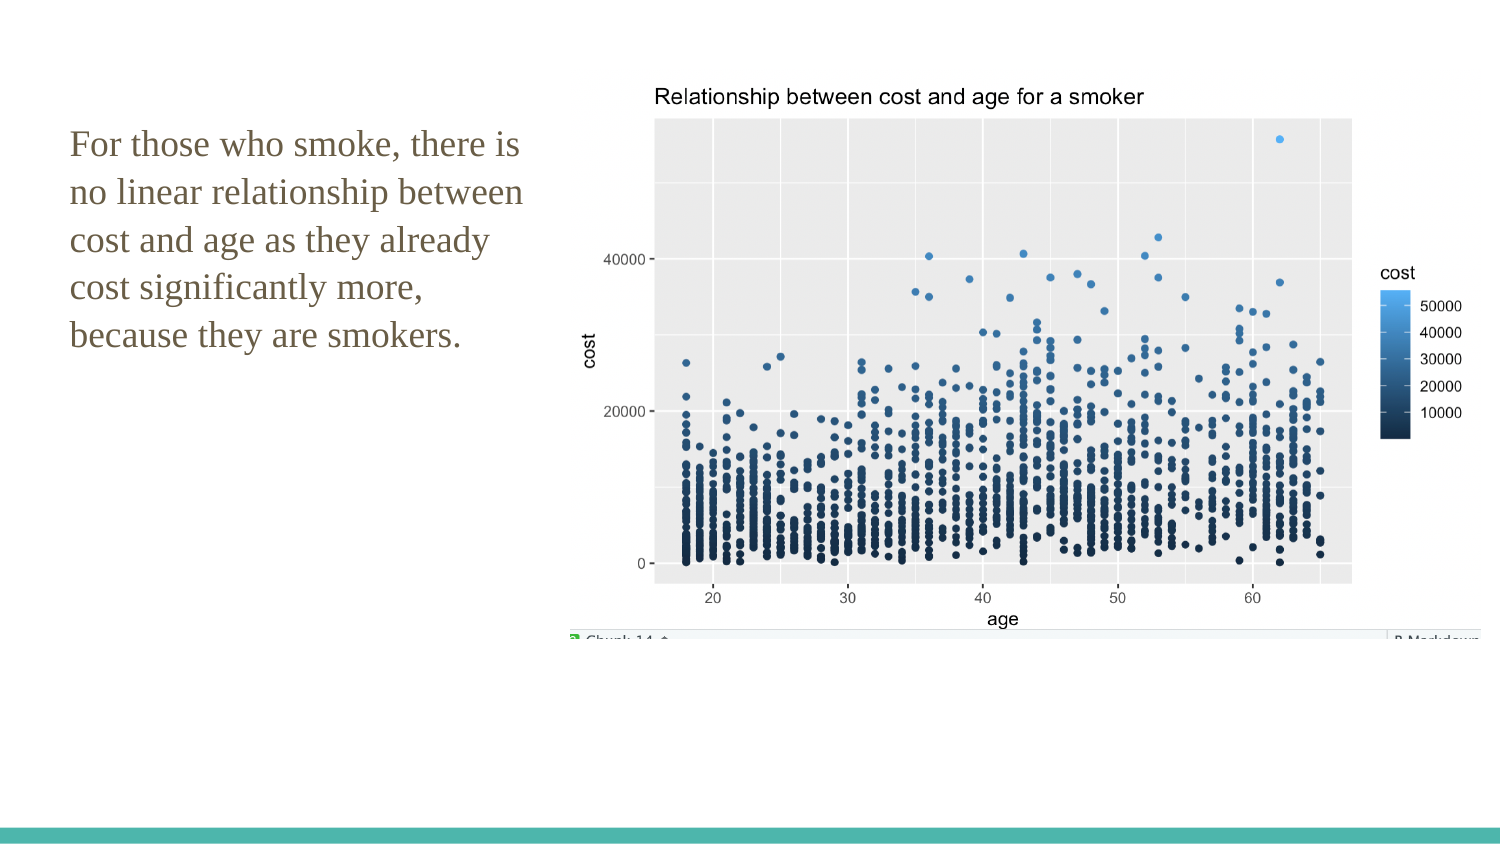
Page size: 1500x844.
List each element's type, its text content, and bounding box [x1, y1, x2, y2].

picture [569, 69, 1481, 639]
list For those who smoke, there is no linear relationship between cost and age as they already cost significantly more, because they are smokers. [54, 101, 551, 655]
